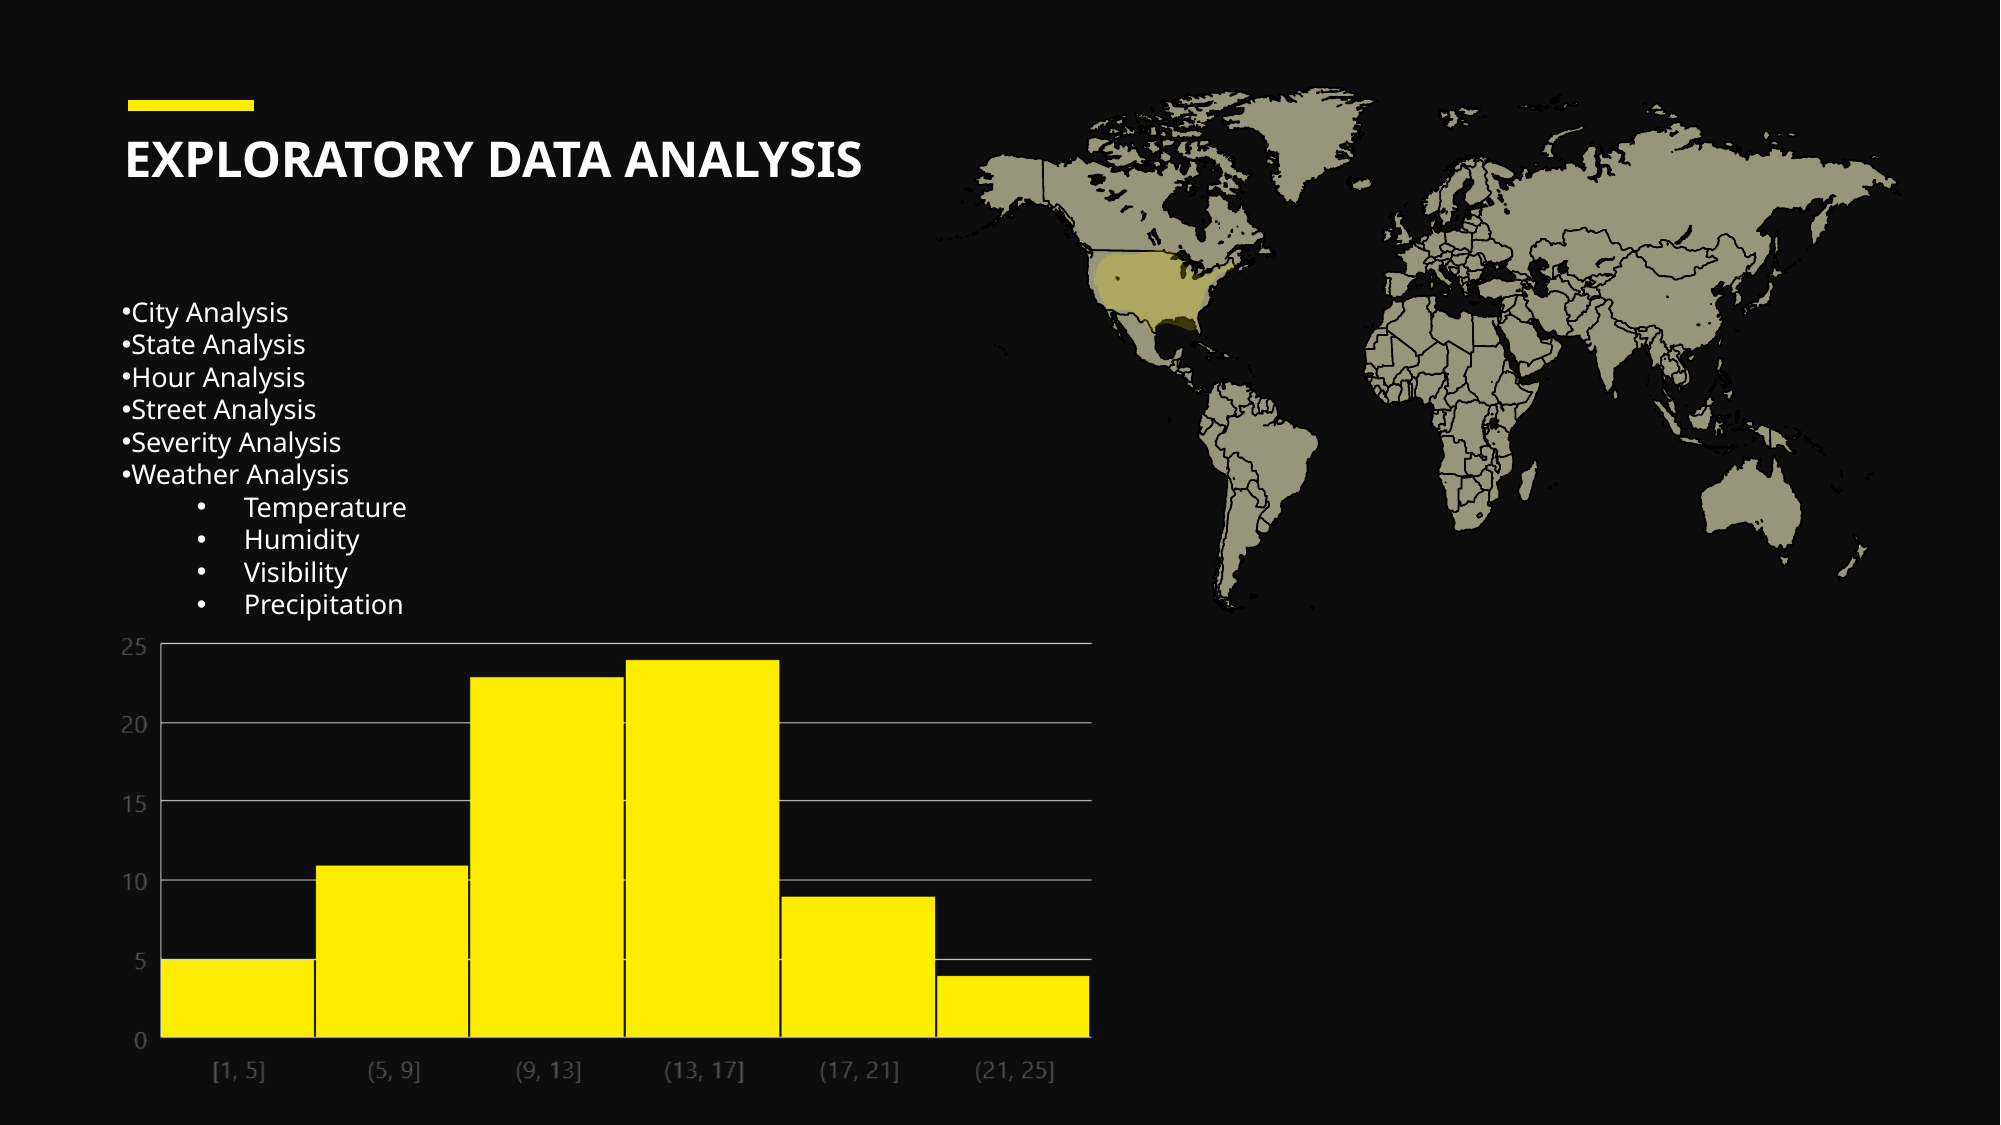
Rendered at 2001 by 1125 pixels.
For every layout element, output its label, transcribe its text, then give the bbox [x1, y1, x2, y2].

picture [108, 562, 1110, 1099]
text_box [1093, 250, 1237, 334]
title EXPLORATORY DATA ANALYSIS [109, 127, 1066, 228]
text_box City Analysis State Analysis Hour Analysis Street Analysis Severity Analysis Weather Analysis Temperature Humidity Visibility Precipitation [106, 359, 1064, 562]
